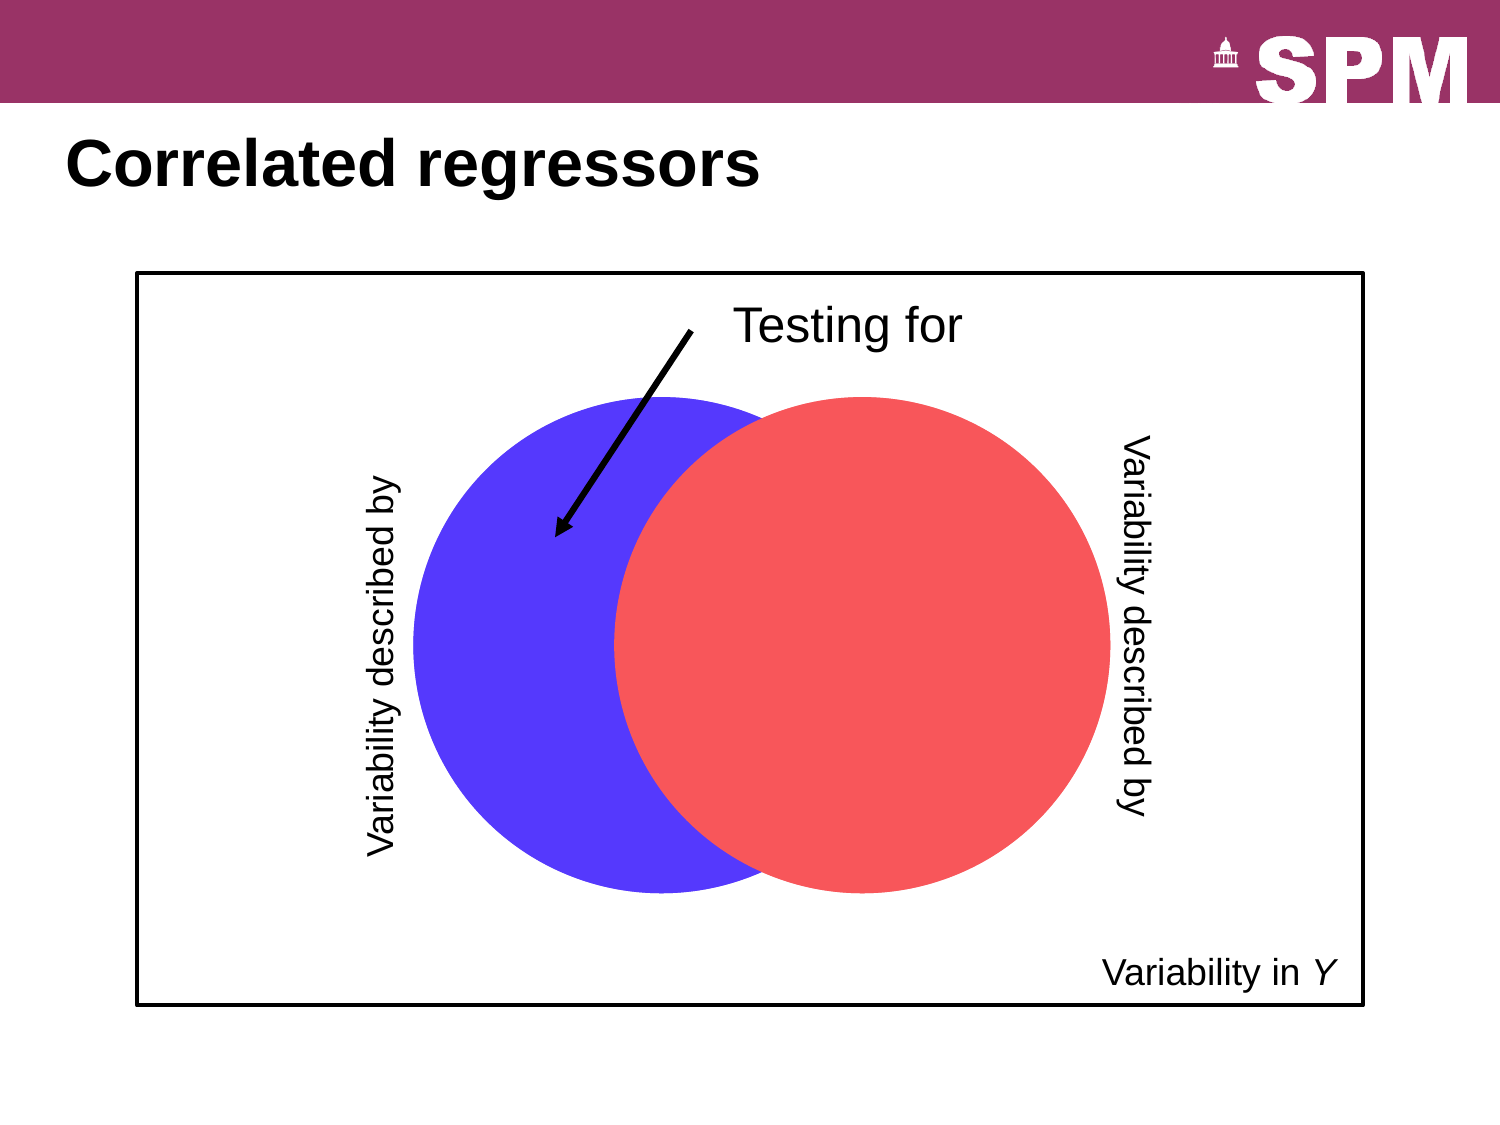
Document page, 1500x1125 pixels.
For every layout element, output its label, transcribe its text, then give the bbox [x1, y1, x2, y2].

text_box Variability in Y [1087, 940, 1351, 1001]
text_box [554, 330, 692, 538]
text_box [613, 396, 1170, 894]
text_box [135, 271, 1365, 1007]
title Correlated regressors [50, 95, 1400, 225]
picture [0, 0, 1500, 113]
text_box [348, 396, 608, 894]
